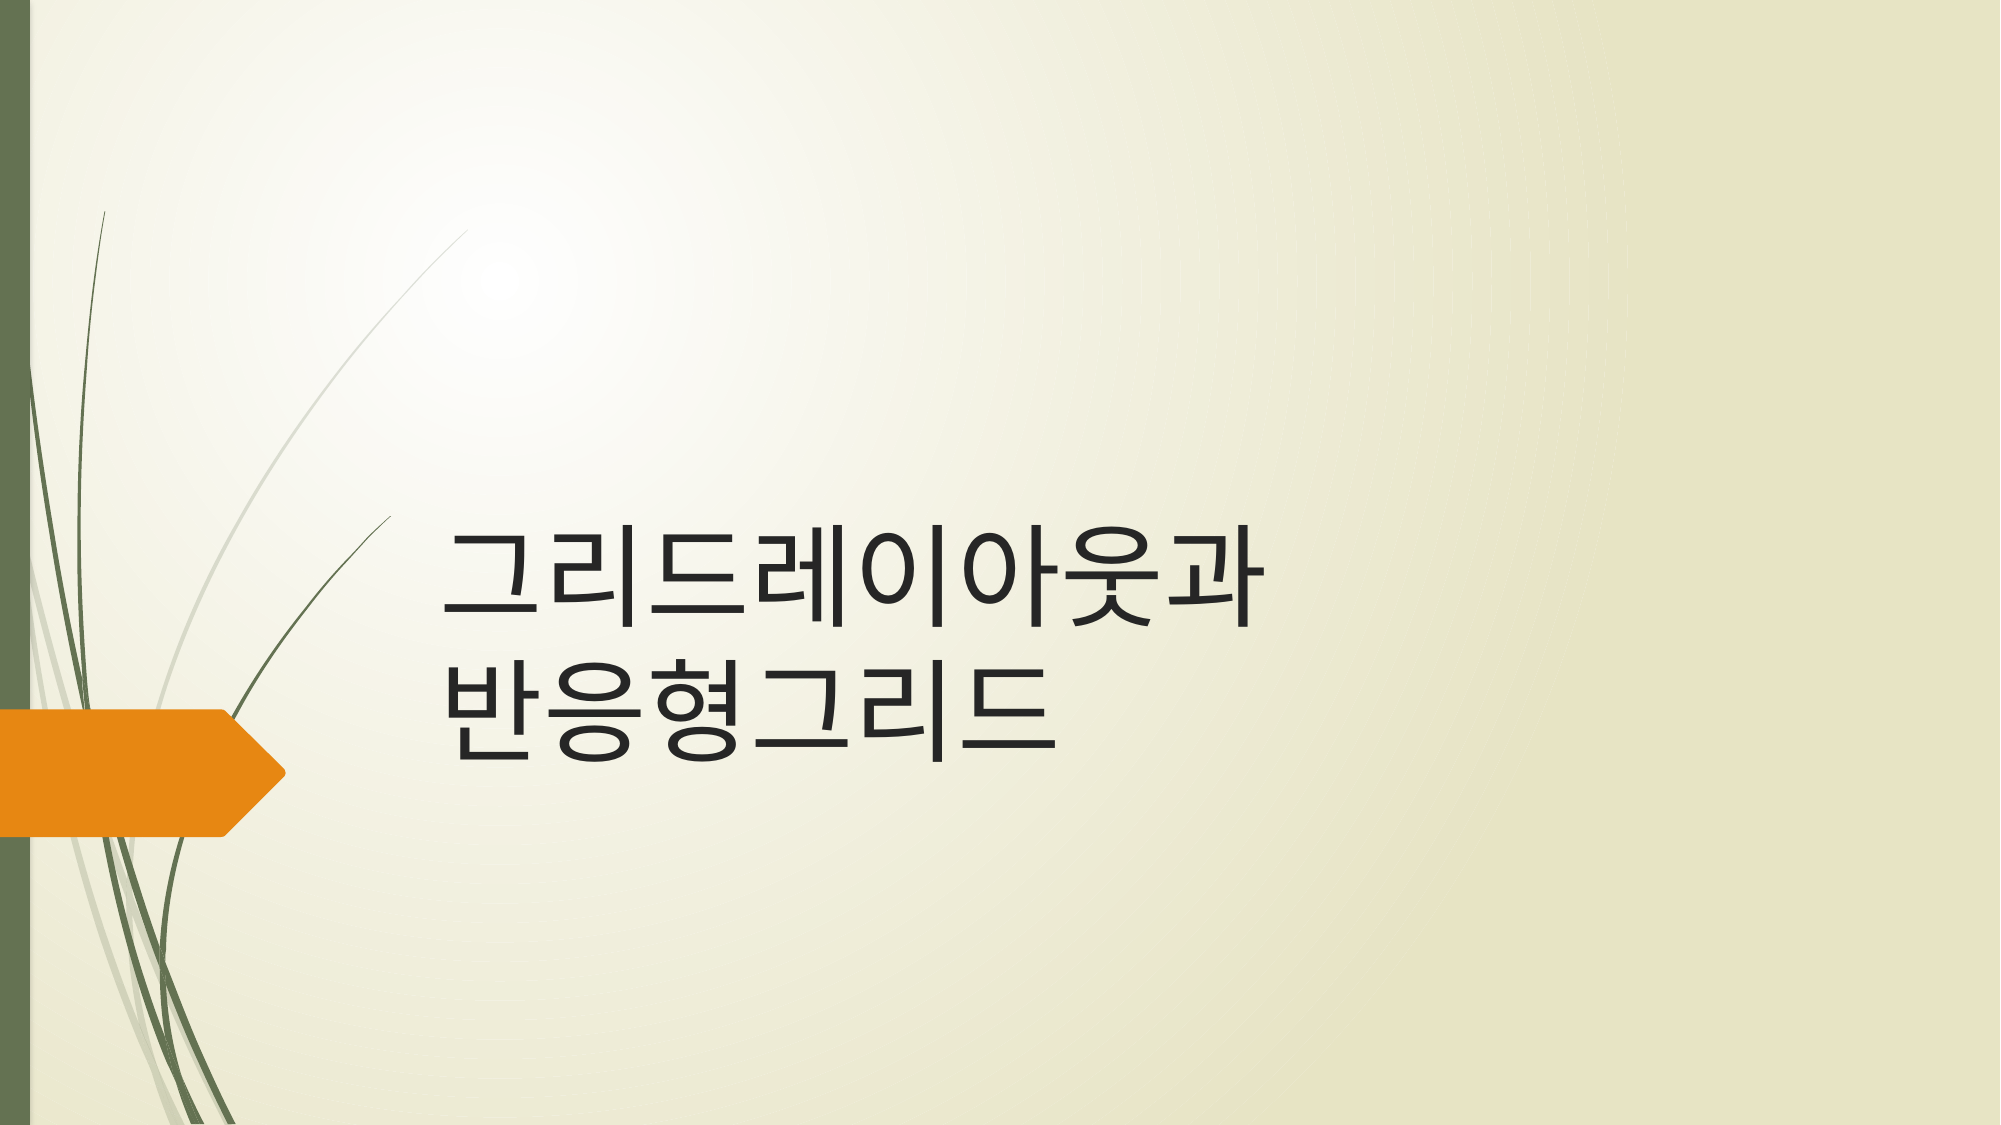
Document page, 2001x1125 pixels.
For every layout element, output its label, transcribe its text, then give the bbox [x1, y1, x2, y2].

title 그리드레이아웃과 반응형그리드 [424, 412, 1888, 784]
